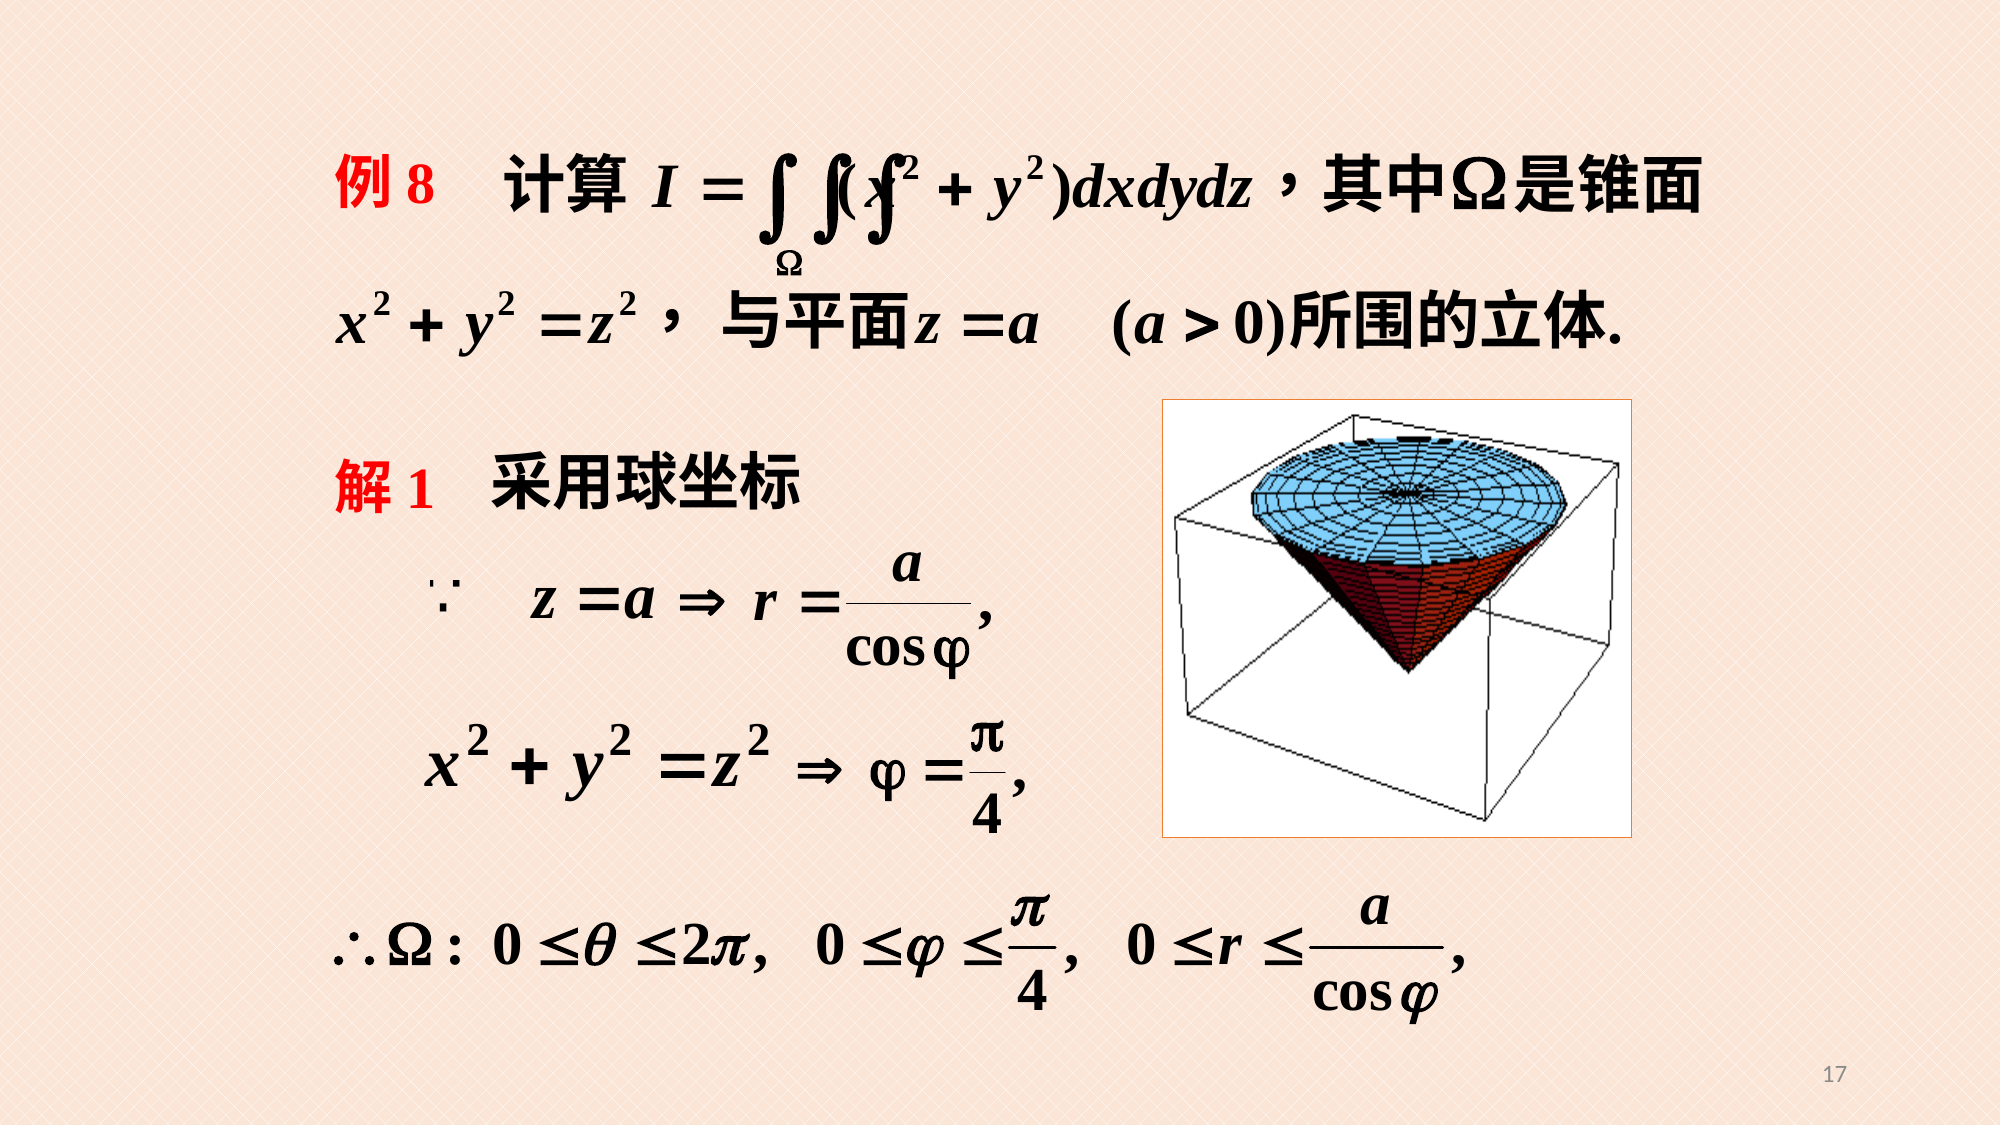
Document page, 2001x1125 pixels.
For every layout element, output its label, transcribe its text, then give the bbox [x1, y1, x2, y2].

picture [1162, 399, 1632, 838]
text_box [675, 528, 997, 684]
text_box 例8 [319, 137, 327, 223]
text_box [416, 711, 775, 808]
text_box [793, 698, 1030, 838]
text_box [430, 580, 663, 640]
slide_number 17 [1412, 1042, 1863, 1103]
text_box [327, 862, 1476, 1036]
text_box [490, 441, 968, 529]
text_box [327, 137, 1732, 365]
text_box 解1 [319, 442, 466, 528]
